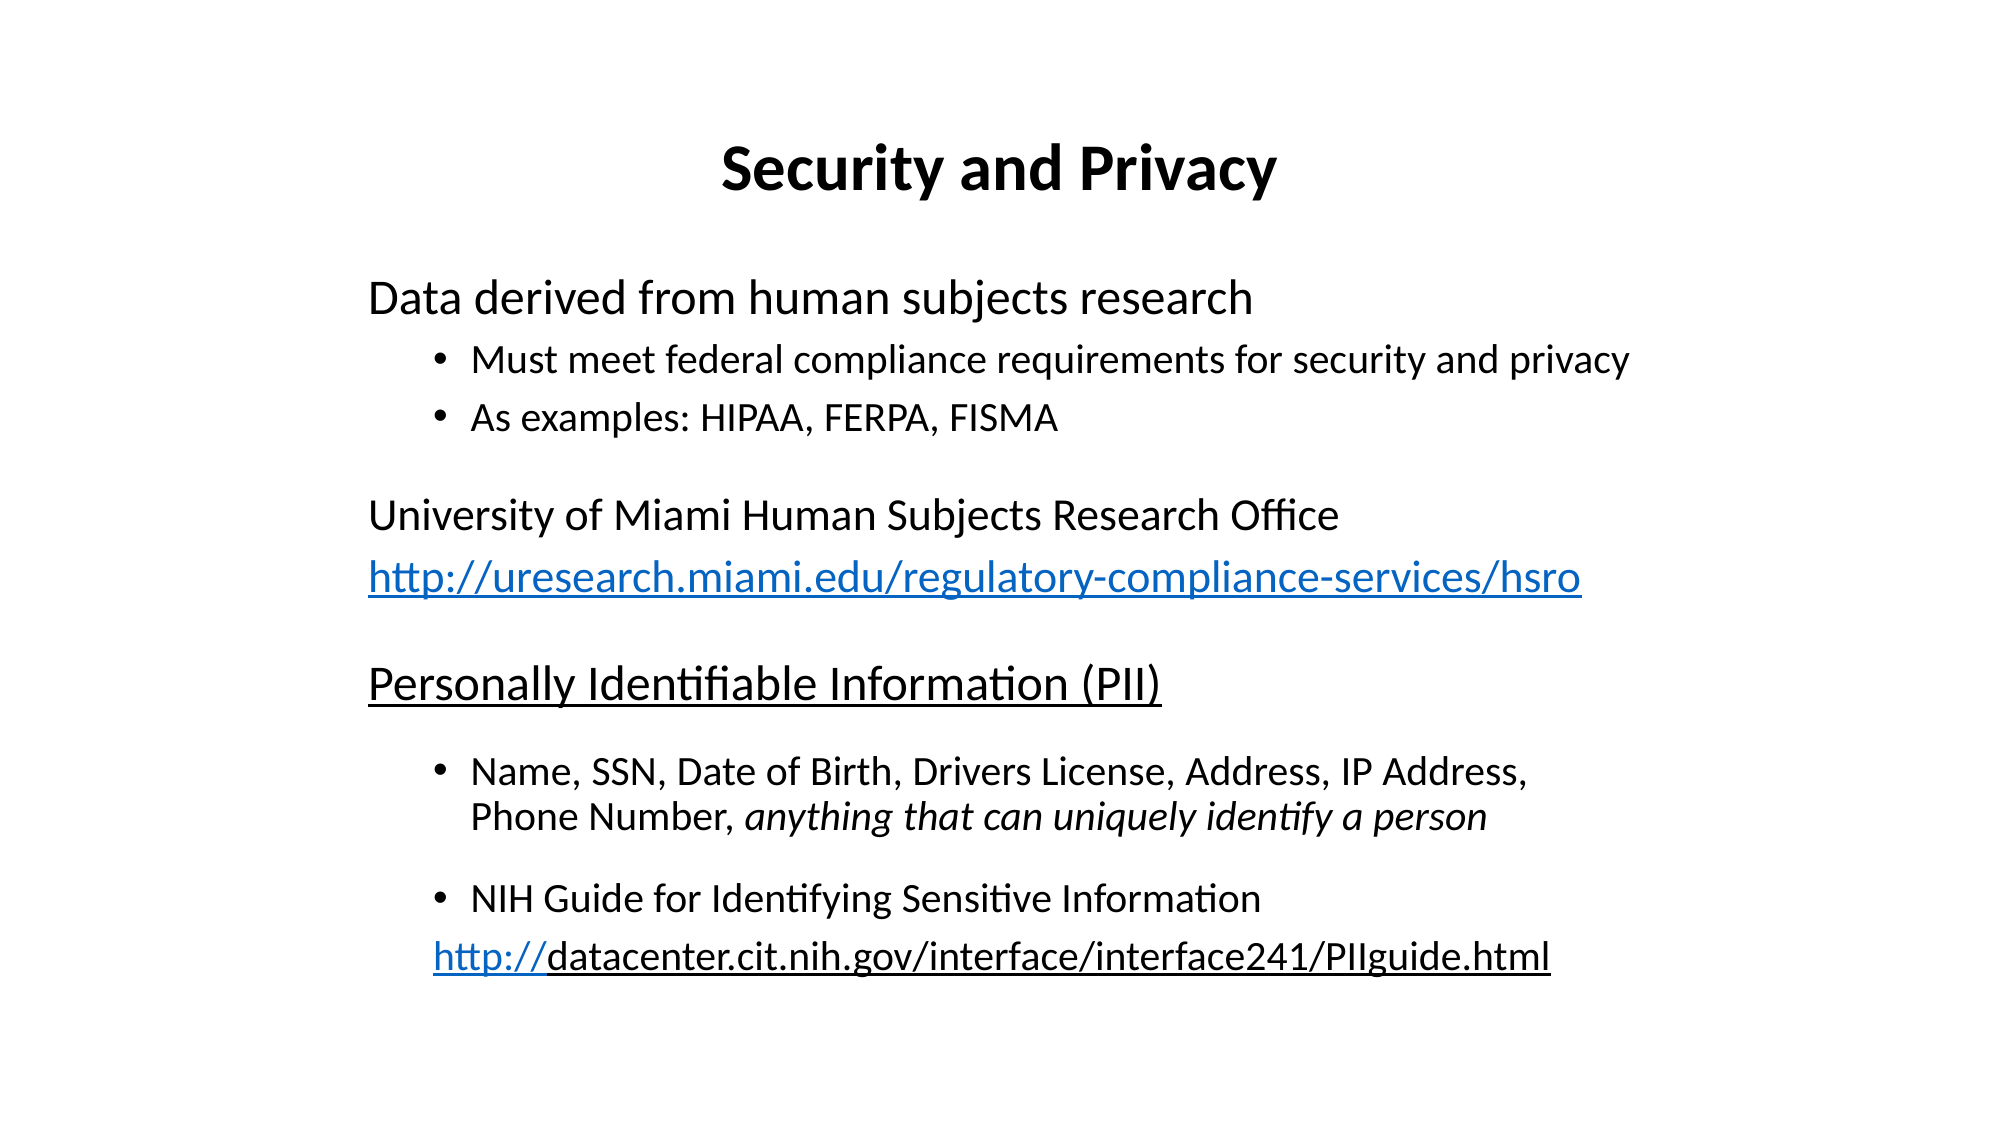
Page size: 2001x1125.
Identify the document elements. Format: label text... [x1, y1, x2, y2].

title Security and Privacy [137, 59, 1863, 278]
list Data derived from human subjects research Must meet federal compliance requirements for security and privacy As examples: HIPAA, FERPA, FISMA University of Miami Human Subjects Research Office http://uresearch.miami.edu/regulatory-compliance-services/hsro Personally Identifiable Information (PII) Name, SSN, Date of Birth, Drivers License, Address, IP Address, Phone Number, anything that can uniquely identify a person NIH Guide for Identifying Sensitive Information http://datacenter.cit.nih.gov/interface/interface241/PIIguide.html [353, 263, 1647, 1060]
